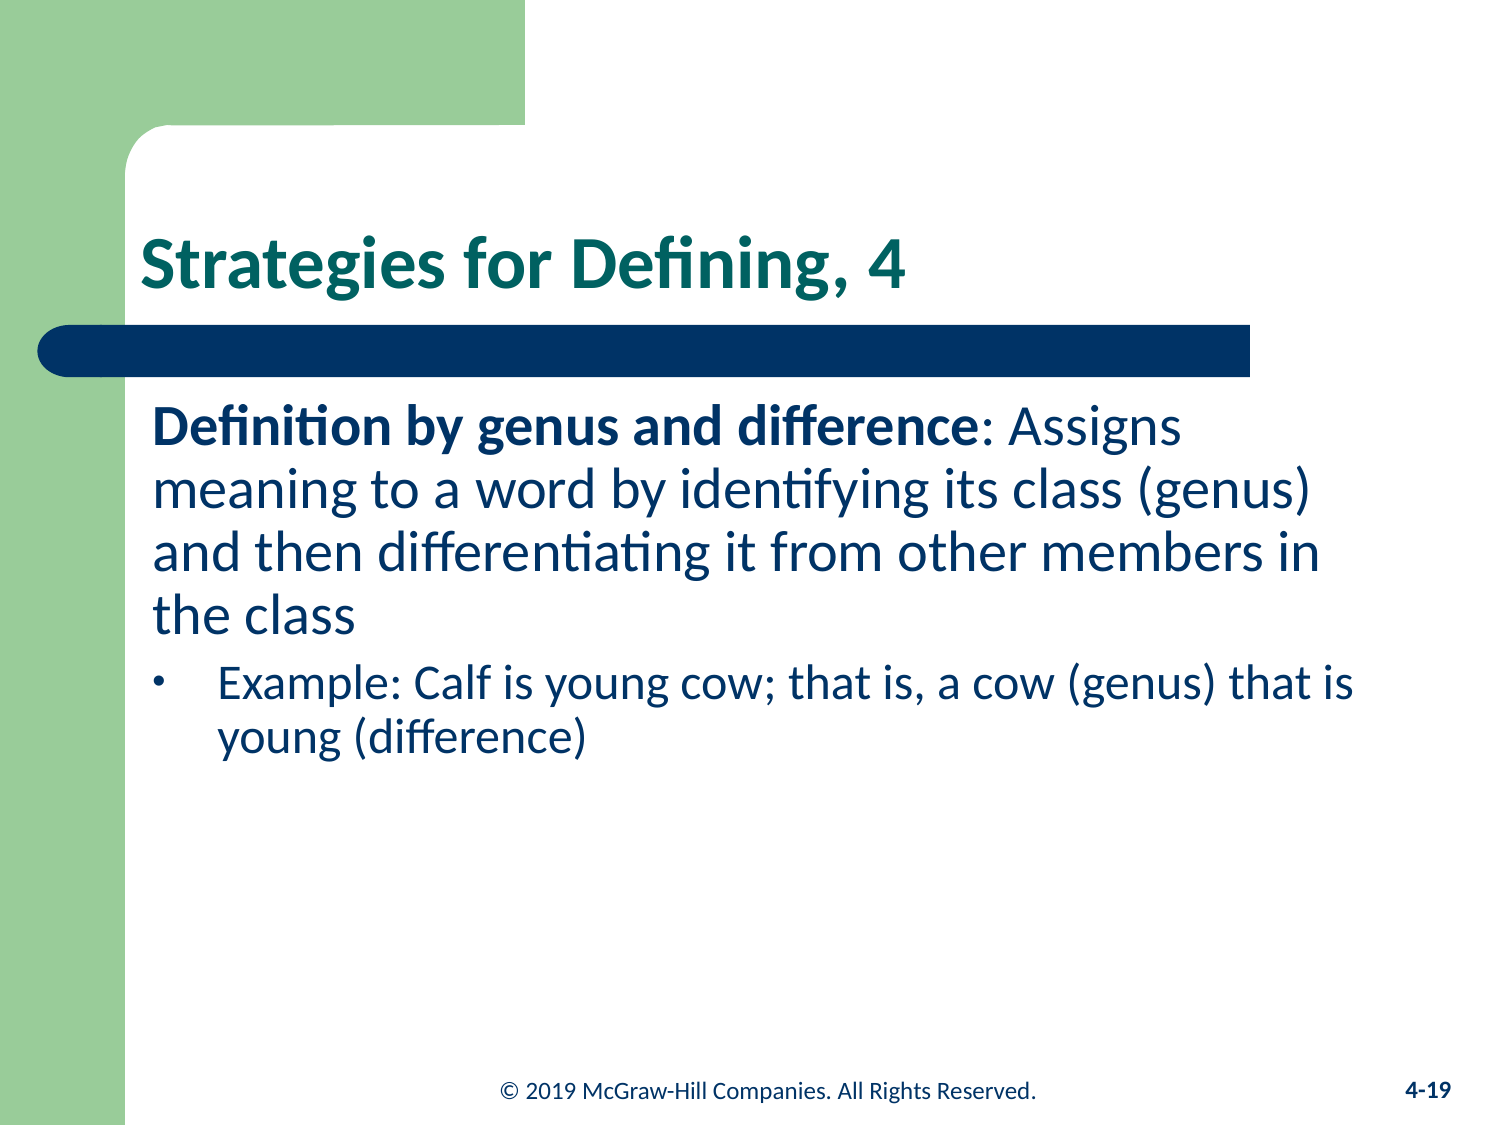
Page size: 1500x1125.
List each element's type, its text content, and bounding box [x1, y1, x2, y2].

title Strategies for Defining, 4 [125, 125, 1425, 313]
list Definition by genus and difference: Assigns meaning to a word by identifying its class (genus) and then differentiating it from other members in the class Example: Calf is young cow; that is, a cow (genus) that is young (difference) [137, 387, 1400, 999]
